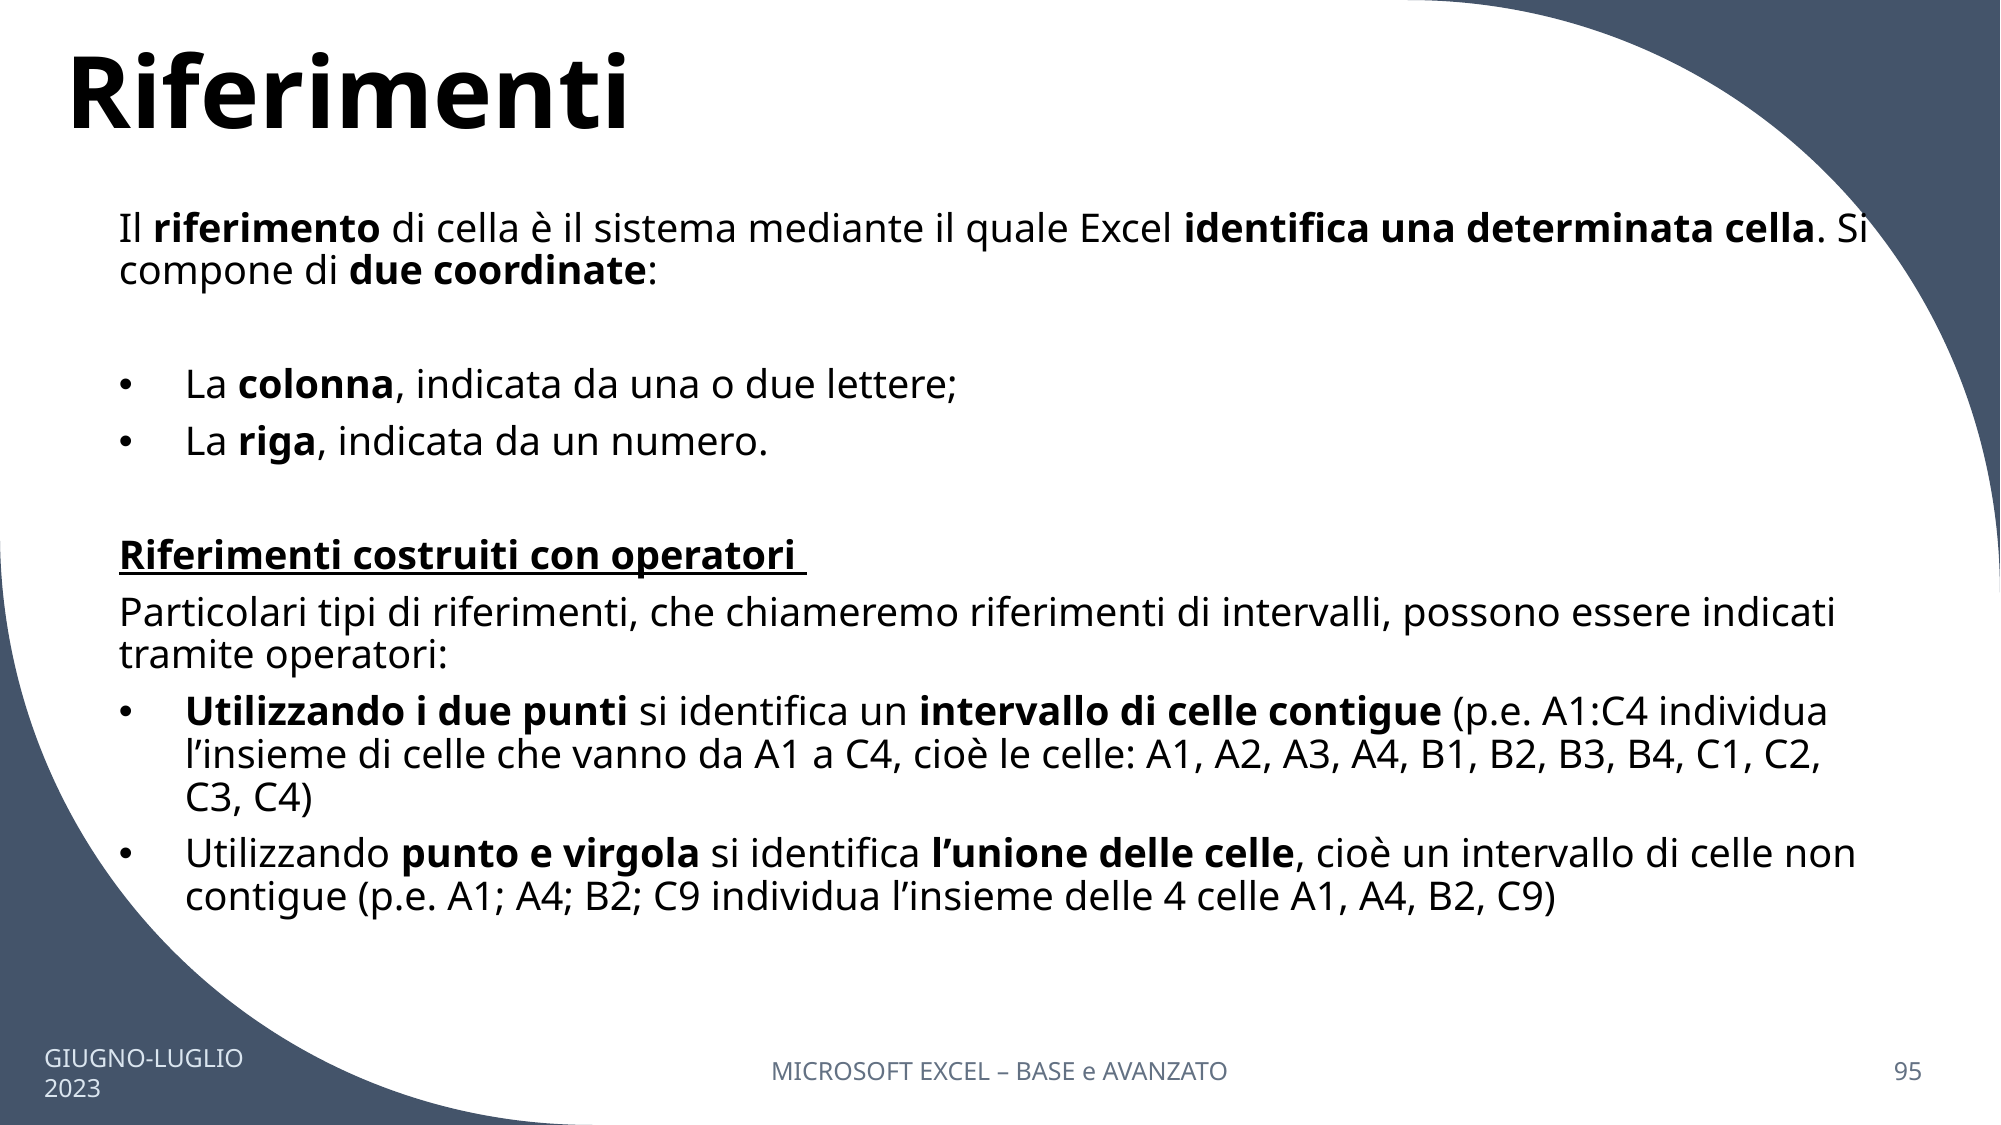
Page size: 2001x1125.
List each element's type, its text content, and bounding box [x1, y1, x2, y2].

title Riferimenti [50, 0, 1722, 158]
footer MICROSOFT EXCEL – BASE e AVANZATO [662, 1042, 1338, 1103]
slide_number 95 [1665, 1042, 1938, 1103]
list Il riferimento di cella è il sistema mediante il quale Excel identifica una determinata cella. Si compone di due coordinate: La colonna, indicata da una o due lettere; La riga, indicata da un numero. Riferimenti costruiti con operatori Particolari tipi di riferimenti, che chiameremo riferimenti di intervalli, possono essere indicati tramite operatori: Utilizzando i due punti si identifica un intervallo di celle contigue (p.e. A1:C4 individua l’insieme di celle che vanno da A1 a C4, cioè le celle: A1, A2, A3, A4, B1, B2, B3, B4, C1, C2, C3, C4) Utilizzando punto e virgola si identifica l’unione delle celle, cioè un intervallo di celle non contigue (p.e. A1; A4; B2; C9 individua l’insieme delle 4 celle A1, A4, B2, C9) [103, 200, 1893, 928]
slide_number GIUGNO-LUGLIO 2023 [29, 1042, 309, 1103]
